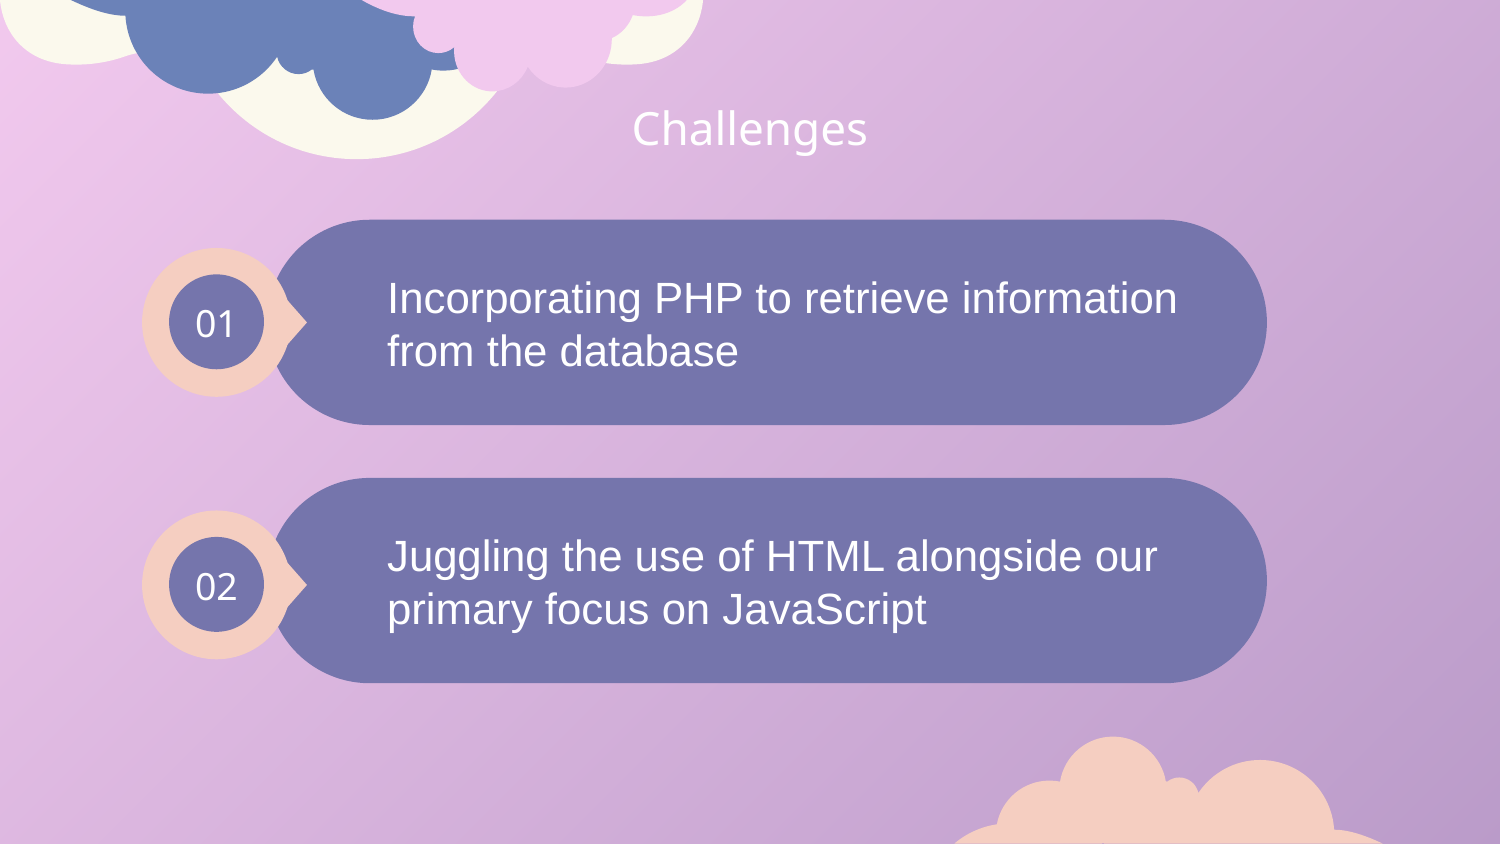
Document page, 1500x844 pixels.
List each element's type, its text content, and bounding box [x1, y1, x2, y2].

text_box Juggling the use of HTML alongside our primary focus on JavaScript [297, 477, 1267, 684]
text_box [141, 510, 308, 660]
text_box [141, 247, 308, 397]
text_box Incorporating PHP to retrieve information from the database [301, 219, 1267, 426]
title Challenges [117, 88, 1383, 167]
